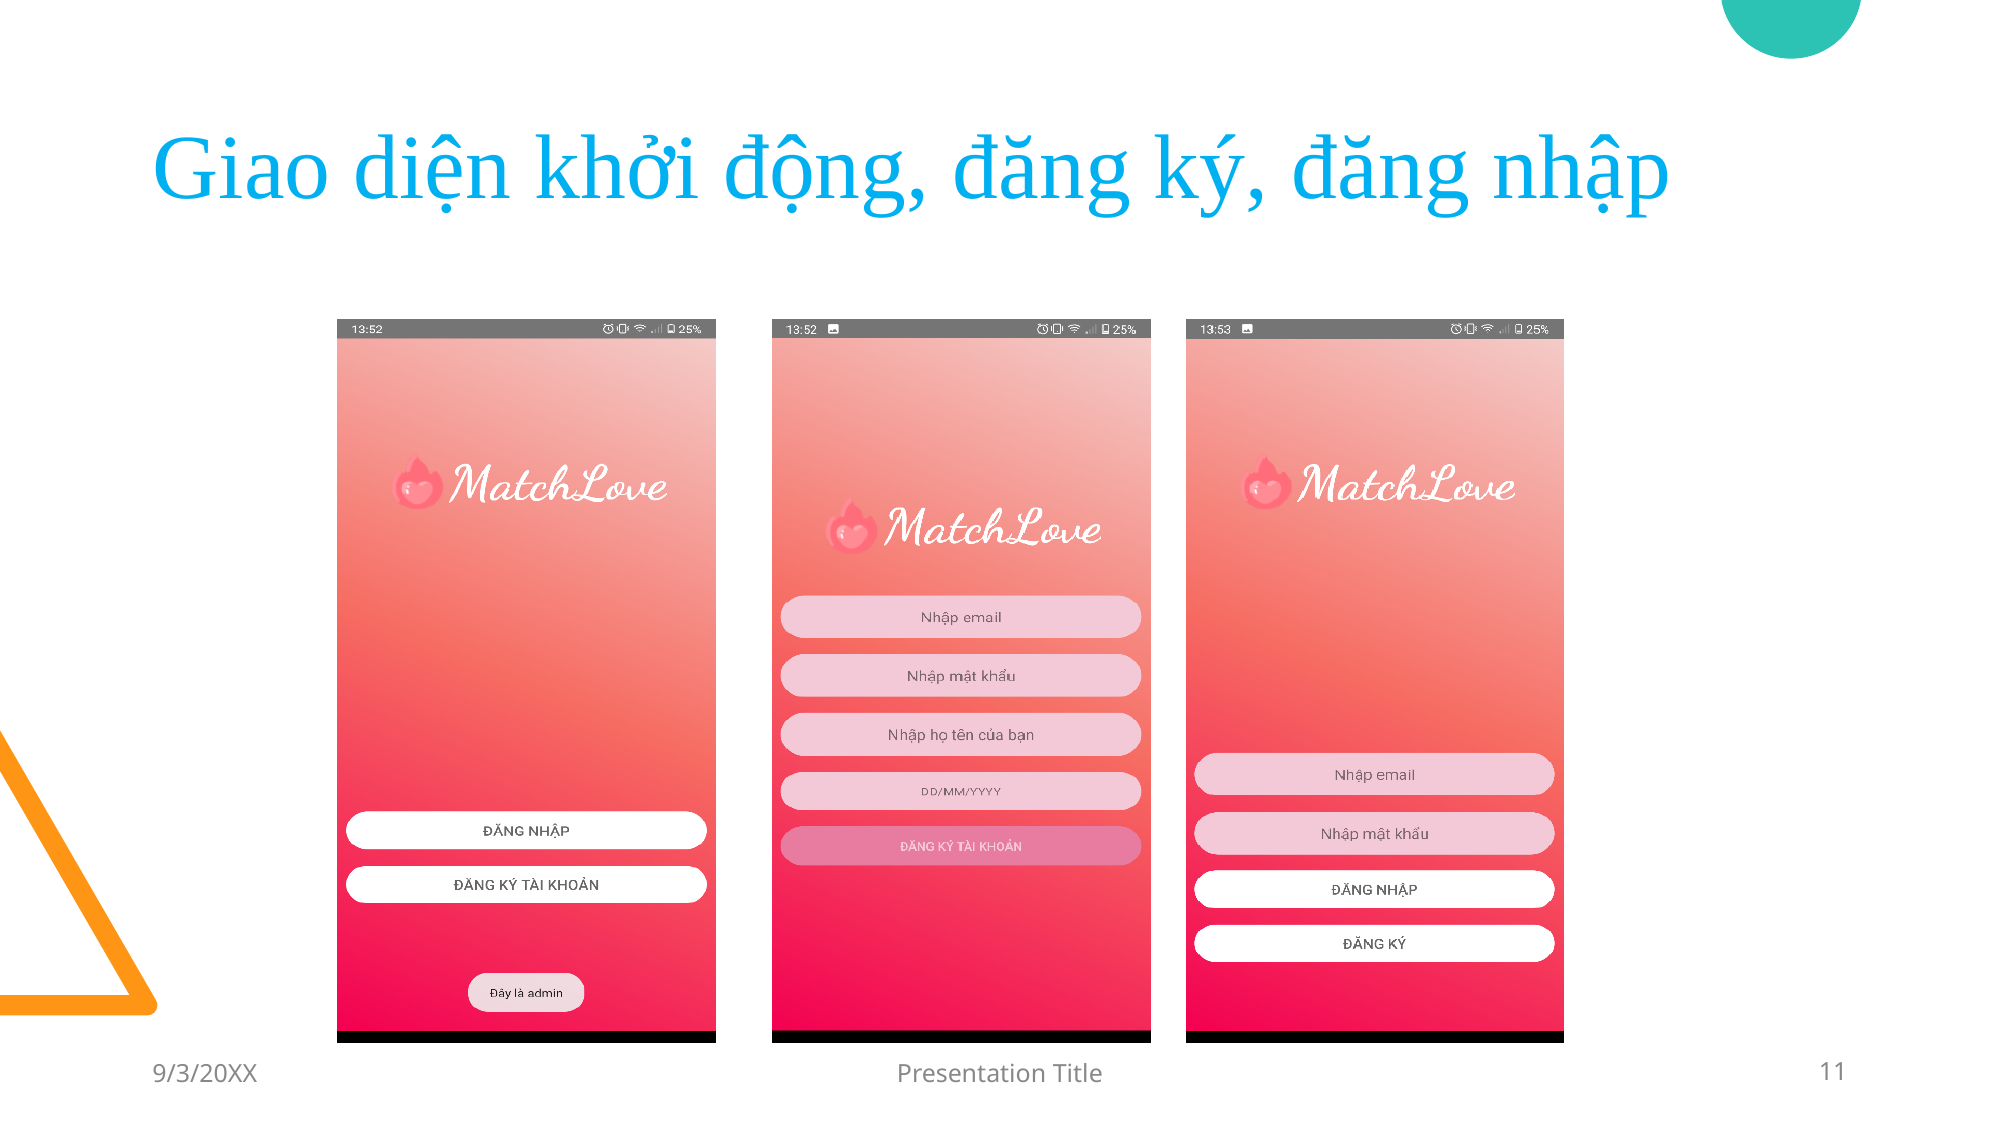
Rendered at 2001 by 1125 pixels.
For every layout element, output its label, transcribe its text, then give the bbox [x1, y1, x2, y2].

picture [772, 319, 1151, 1043]
footer Presentation Title [662, 1042, 1338, 1103]
slide_number 11 [1412, 1042, 1863, 1103]
picture [1185, 319, 1565, 1043]
picture [337, 319, 716, 1043]
title Giao diện khởi động, đăng ký, đăng nhập [137, 59, 1863, 278]
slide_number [137, 1042, 588, 1103]
